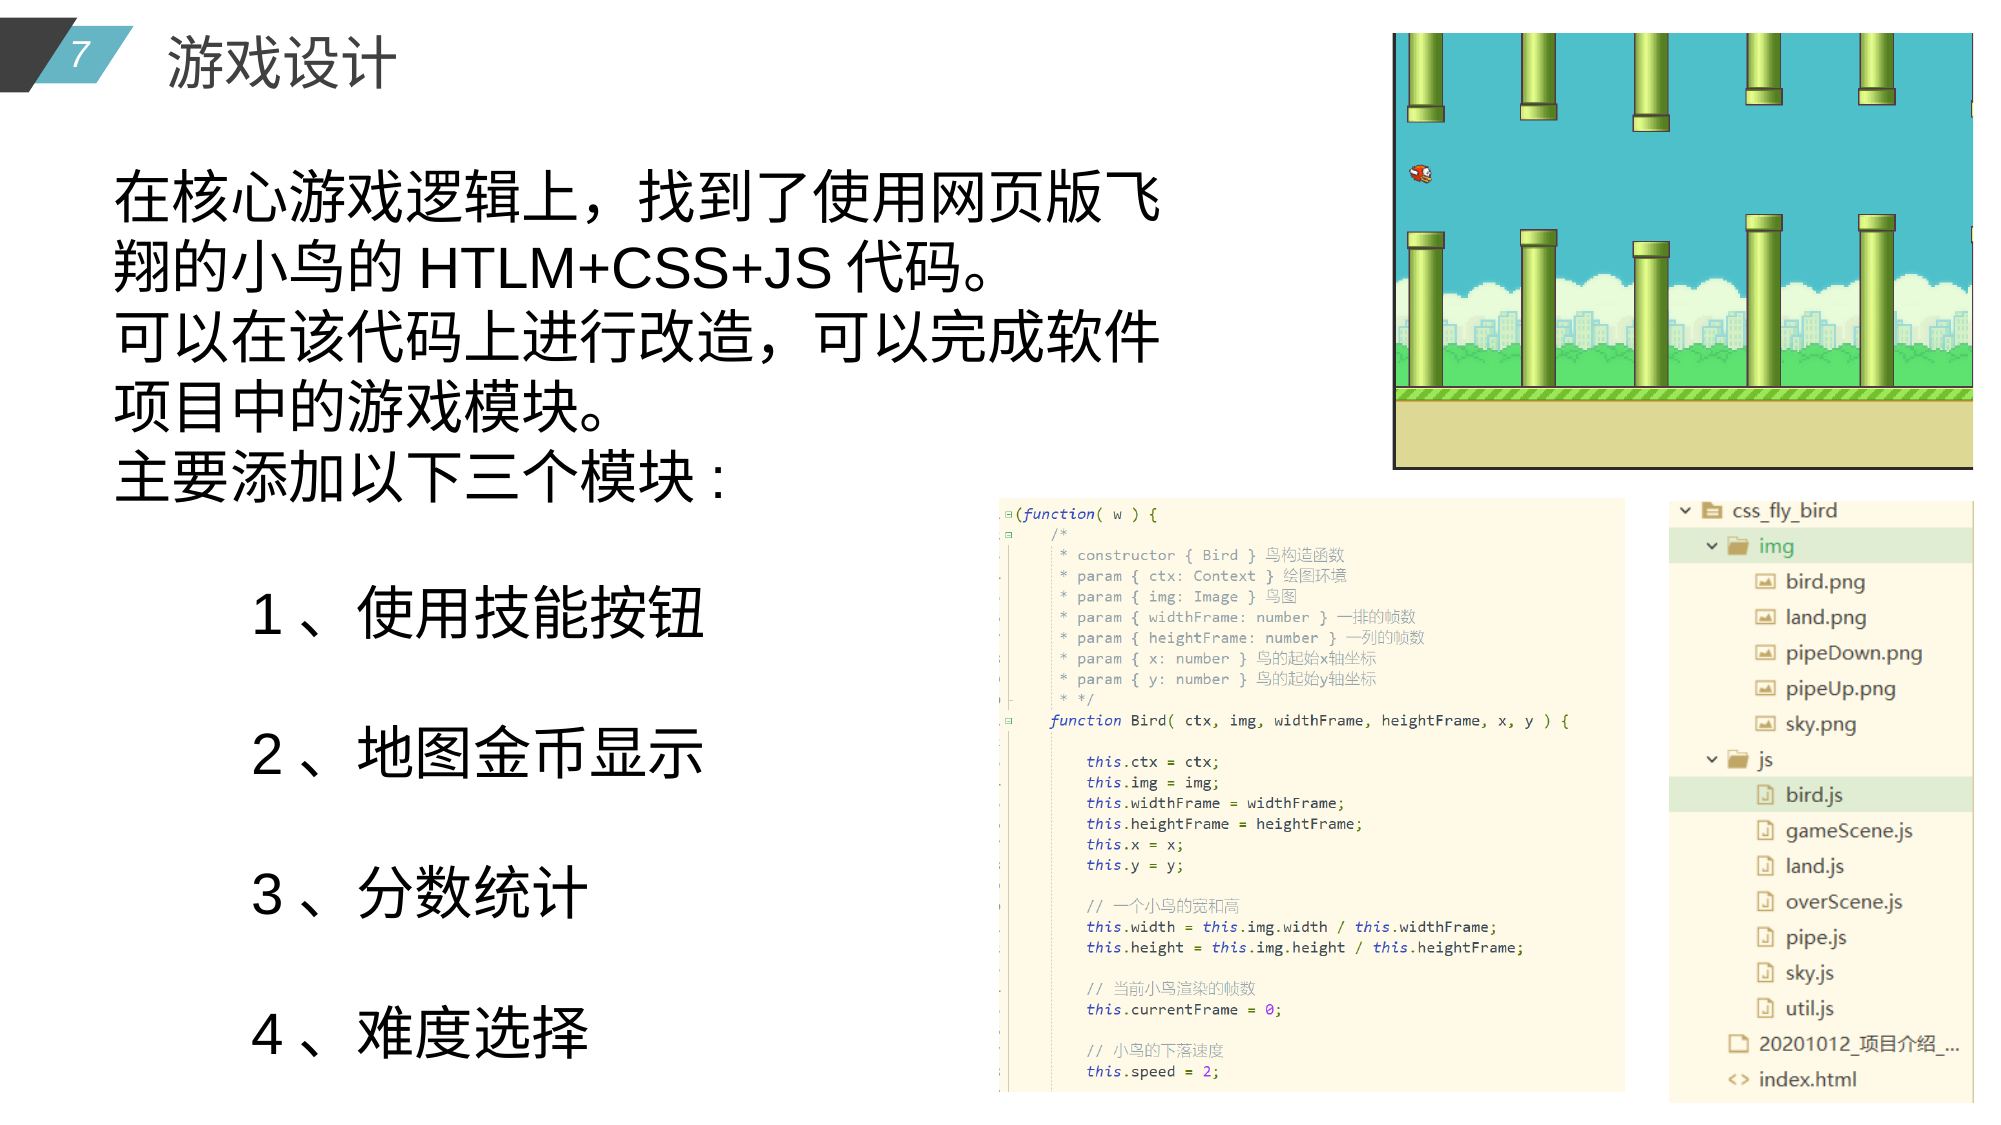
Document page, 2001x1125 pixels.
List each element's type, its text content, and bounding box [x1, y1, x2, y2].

text_box 1、使用技能按钮 2、地图金币显示 3、分数统计 4、难度选择 [237, 568, 862, 1074]
text_box 游戏设计 [151, 18, 415, 104]
picture [999, 498, 1625, 1092]
text_box 在核心游戏逻辑上，找到了使用网页版飞翔的小鸟的HTLM+CSS+JS代码。 可以在该代码上进行改造，可以完成软件项目中的游戏模块。 主要添加以下三个模块: [98, 153, 1205, 518]
picture [1392, 32, 1974, 470]
picture [1669, 501, 1974, 1103]
